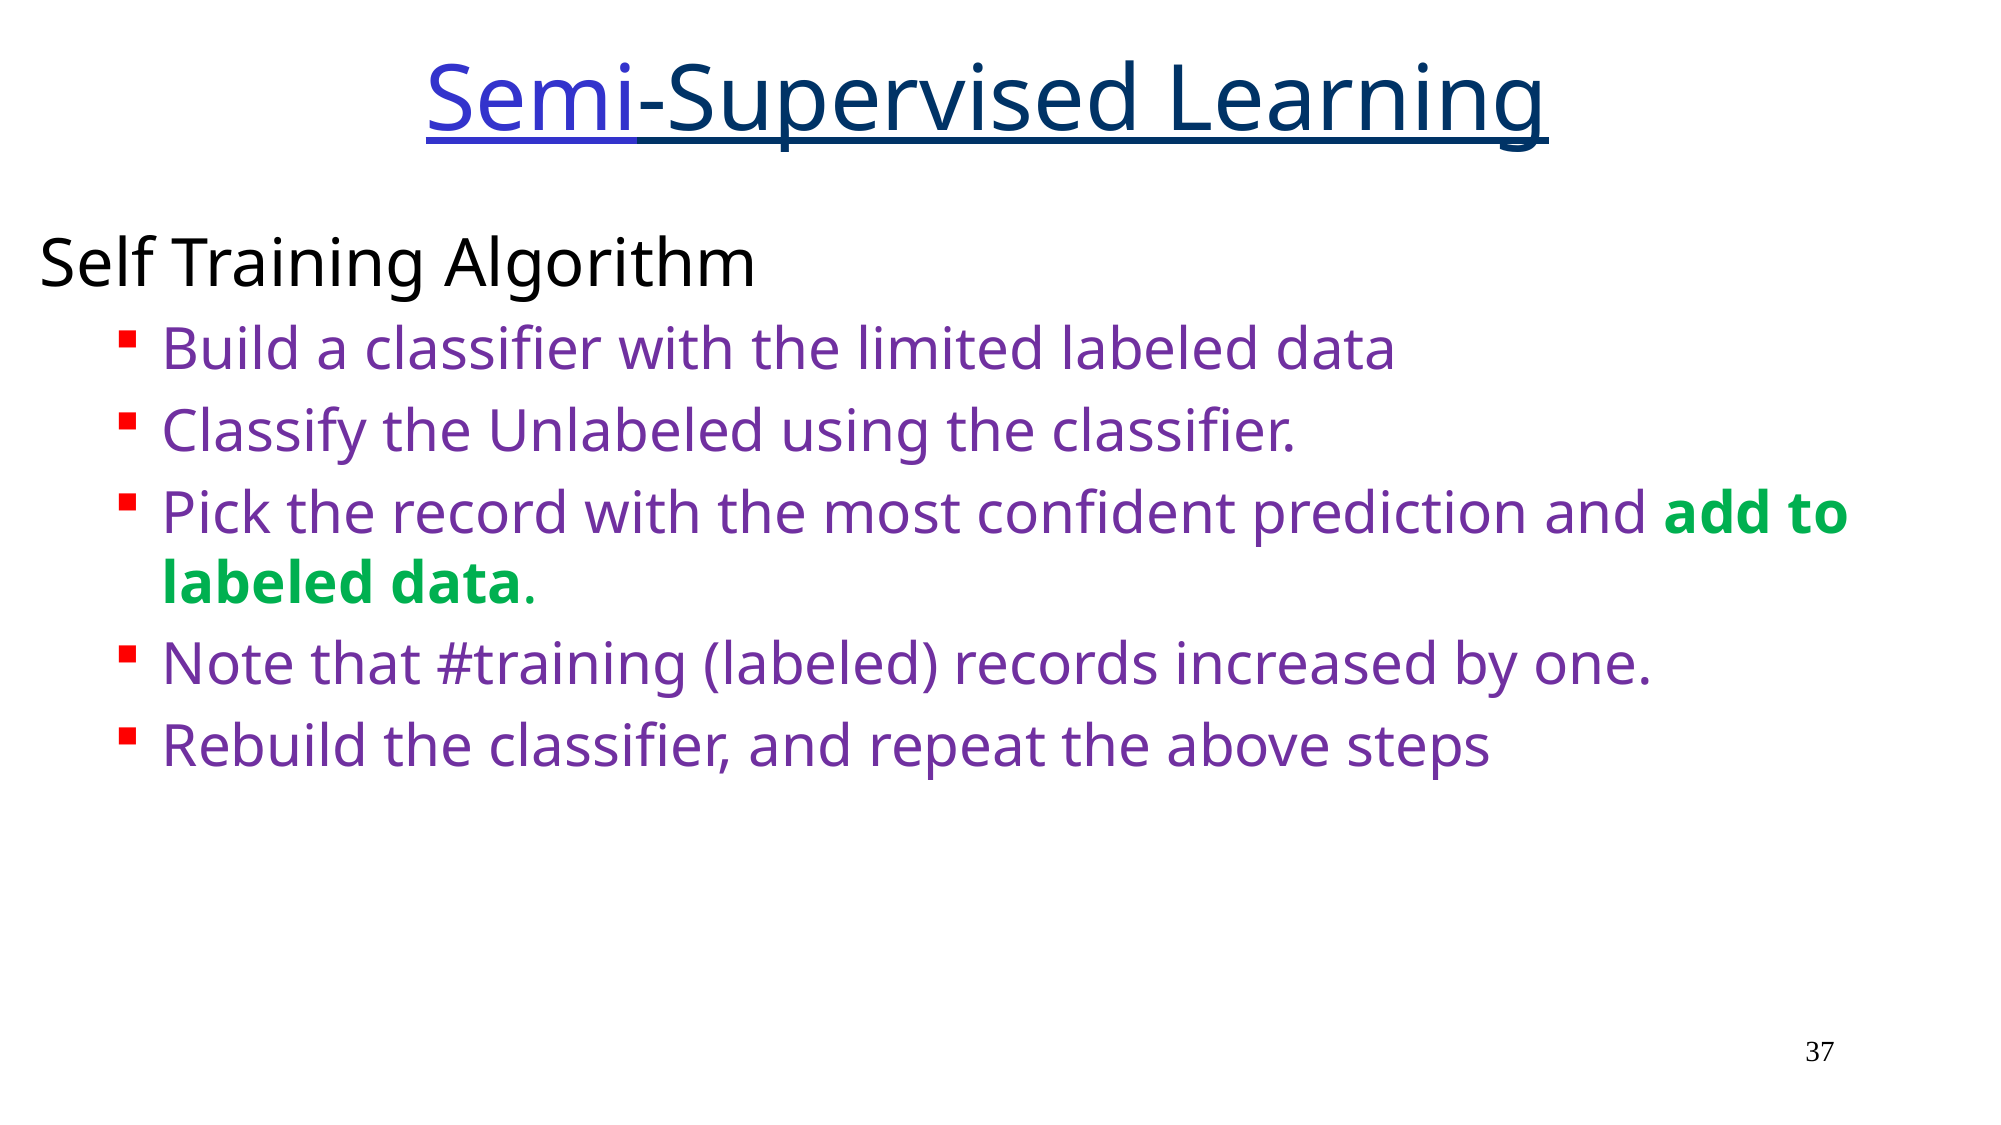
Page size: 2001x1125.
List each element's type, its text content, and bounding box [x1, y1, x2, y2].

slide_number 37 [1433, 1025, 1850, 1100]
list Self Training Algorithm Build a classifier with the limited labeled data Classify the Unlabeled using the classifier. Pick the record with the most confident prediction and add to labeled data. Note that #training (labeled) records increased by one. Rebuild the classifier, and repeat the above steps [24, 212, 2000, 1000]
title Semi-Supervised Learning [137, 0, 1838, 188]
